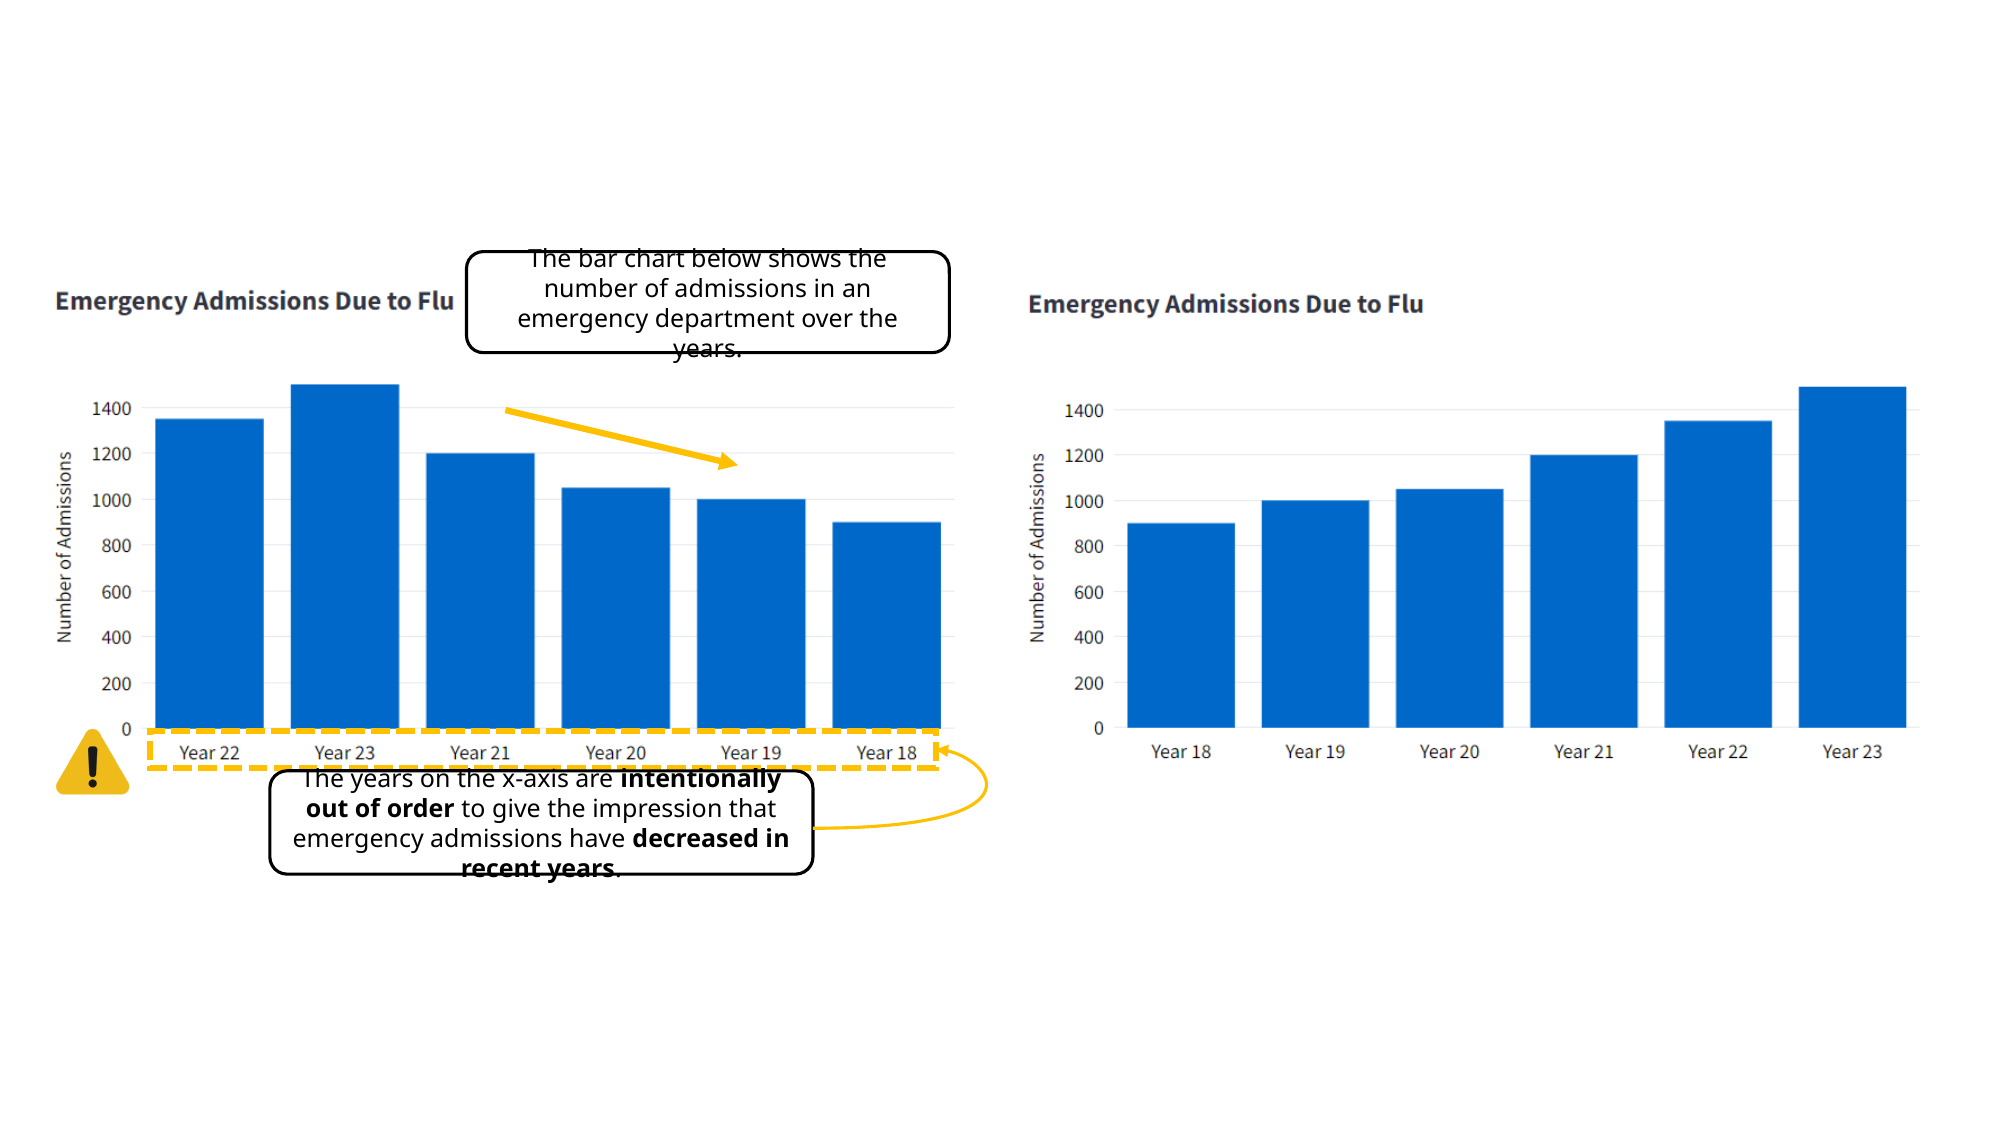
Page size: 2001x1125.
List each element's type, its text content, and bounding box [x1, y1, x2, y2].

text_box [0, 217, 2000, 895]
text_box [504, 409, 739, 466]
picture [39, 278, 968, 801]
picture [1010, 278, 1932, 767]
text_box The years on the x-axis are intentionally out of order to give the impression that emergency admissions have decreased in recent years. [268, 773, 815, 876]
text_box The bar chart below shows the number of admissions in an emergency department over the years. [464, 250, 951, 278]
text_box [812, 748, 937, 829]
